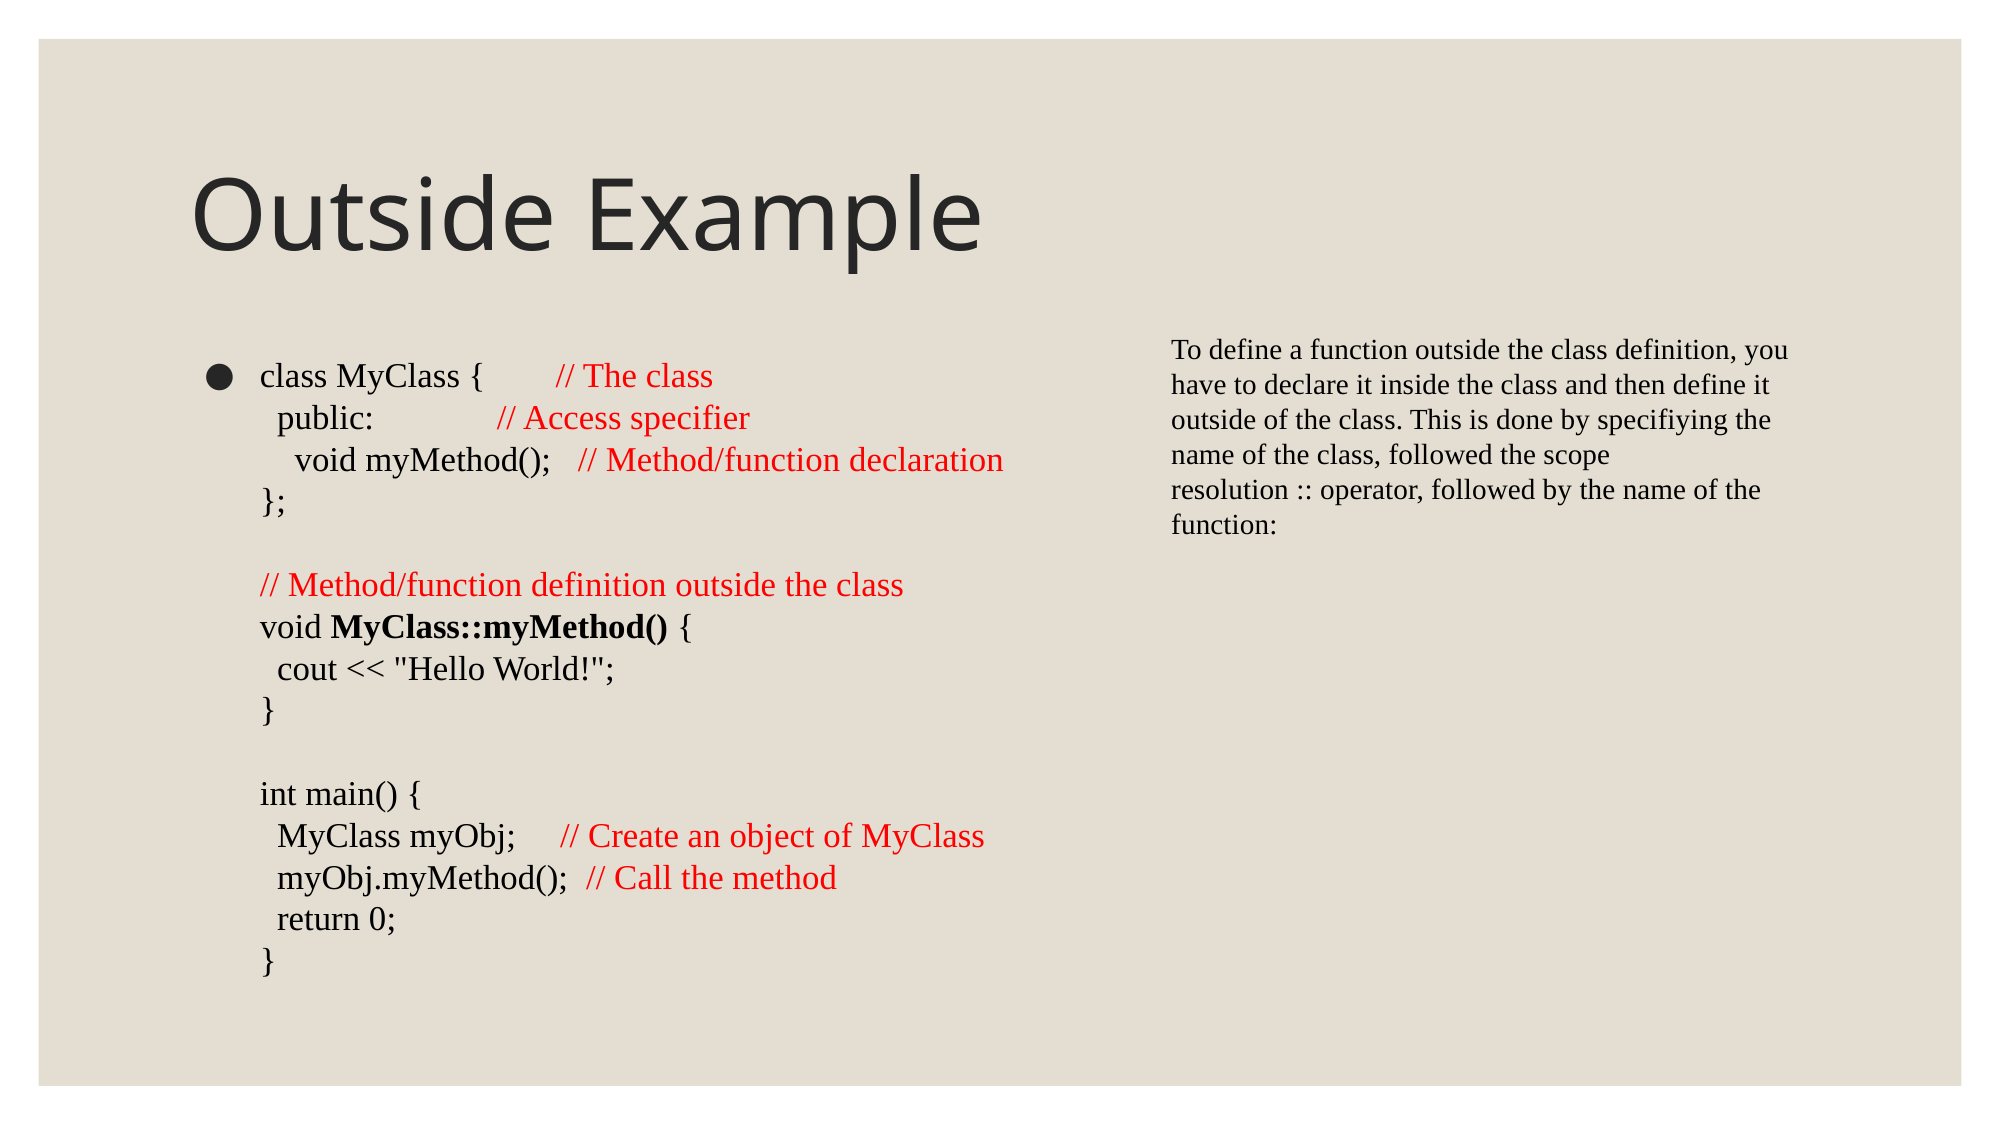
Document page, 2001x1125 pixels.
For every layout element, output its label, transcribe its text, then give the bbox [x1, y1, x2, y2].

list class MyClass { // The class public: // Access specifier void myMethod(); // Method/function declaration }; // Method/function definition outside the class void MyClass::myMethod() { cout << "Hello World!"; } int main() { MyClass myObj; // Create an object of MyClass myObj.myMethod(); // Call the method return 0; } [174, 345, 1825, 990]
title Outside Example [174, 105, 1825, 331]
text_box To define a function outside the class definition, you have to declare it inside the class and then define it outside of the class. This is done by specifiying the name of the class, followed the scope resolution :: operator, followed by the name of the function: [1156, 322, 1855, 548]
